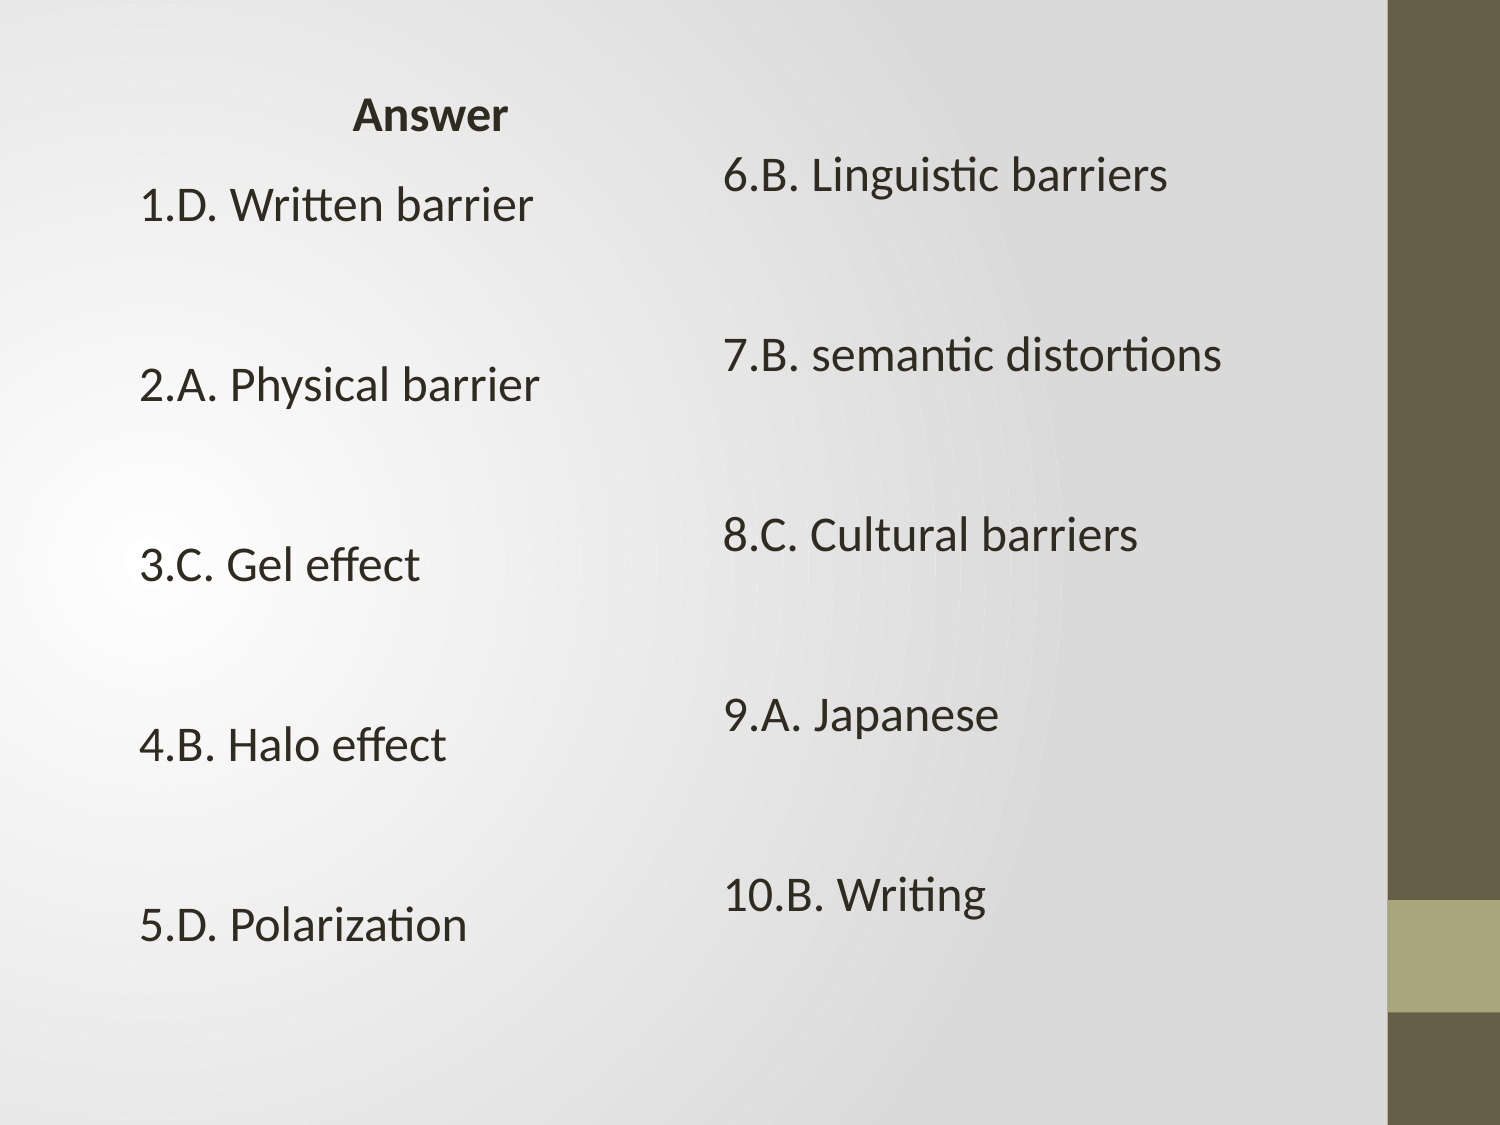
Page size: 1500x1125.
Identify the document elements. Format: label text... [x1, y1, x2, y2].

text_box Answer 1.D. Written barrier 2.A. Physical barrier 3.C. Gel effect 4.B. Halo effect 5.D. Polarization 6.B. Linguistic barriers 7.B. semantic distortions 8.C. Cultural barriers 9.A. Japanese 10.B. Writing [123, 14, 1322, 1125]
